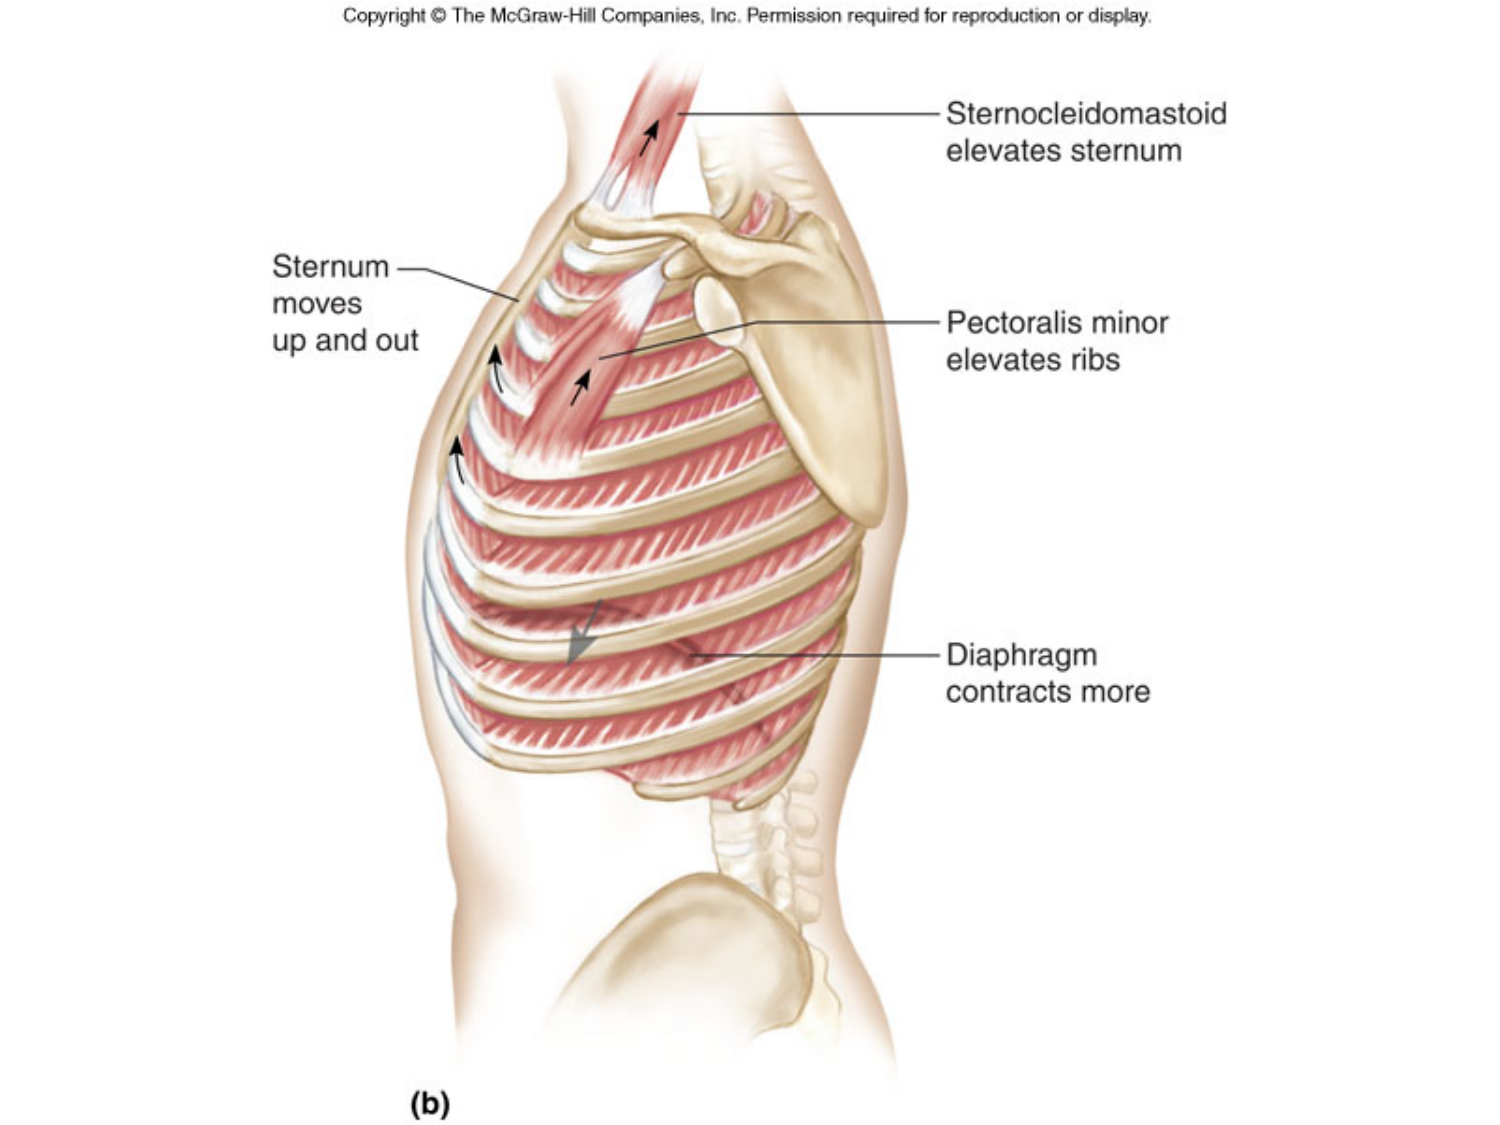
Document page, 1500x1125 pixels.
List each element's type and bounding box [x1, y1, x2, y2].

picture [270, 1, 1230, 1124]
